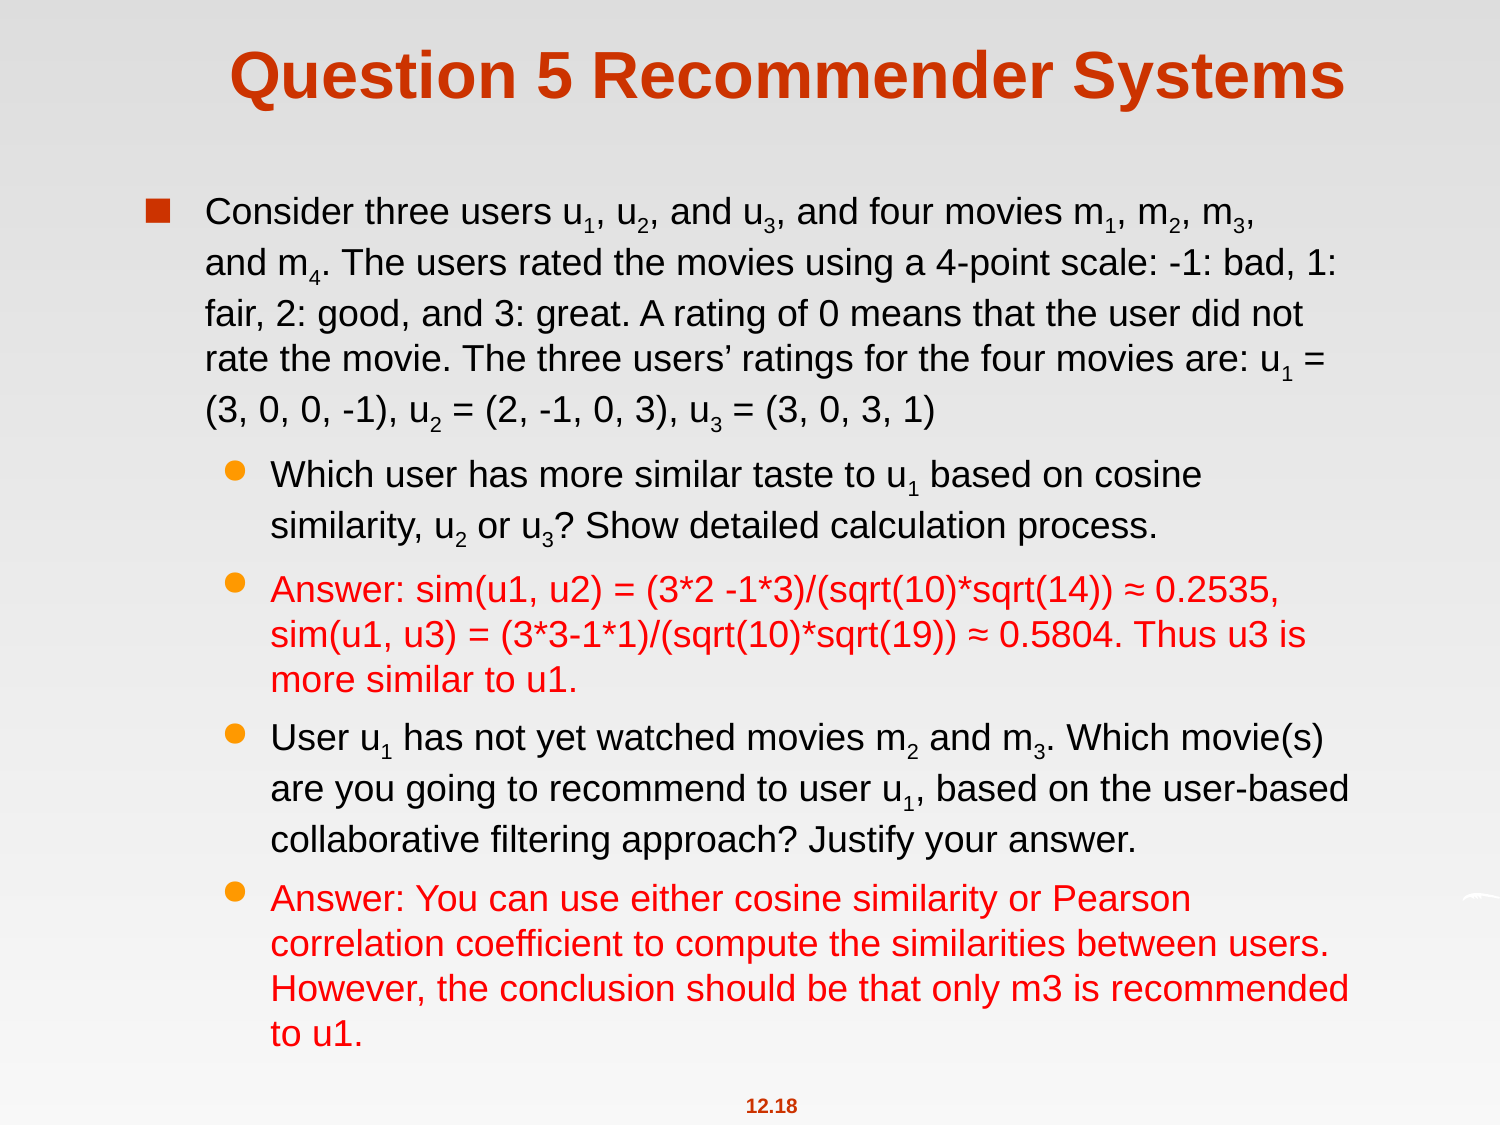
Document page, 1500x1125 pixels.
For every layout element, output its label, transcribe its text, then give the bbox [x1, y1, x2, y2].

list Consider three users u1, u2, and u3, and four movies m1, m2, m3, and m4. The users rated the movies using a 4-point scale: -1: bad, 1: fair, 2: good, and 3: great. A rating of 0 means that the user did not rate the movie. The three users’ ratings for the four movies are: u1 = (3, 0, 0, -1), u2 = (2, -1, 0, 3), u3 = (3, 0, 3, 1) Which user has more similar taste to u1 based on cosine similarity, u2 or u3? Show detailed calculation process. Answer: sim(u1, u2) = (3*2 -1*3)/(sqrt(10)*sqrt(14)) ≈ 0.2535, sim(u1, u3) = (3*3-1*1)/(sqrt(10)*sqrt(19)) ≈ 0.5804. Thus u3 is more similar to u1. User u1 has not yet watched movies m2 and m3. Which movie(s) are you going to recommend to user u1, based on the user-based collaborative filtering approach? Justify your answer. Answer: You can use either cosine similarity or Pearson correlation coefficient to compute the similarities between users. However, the conclusion should be that only m3 is recommended to u1. [133, 179, 1391, 984]
title Question 5 Recommender Systems [126, 19, 1451, 120]
